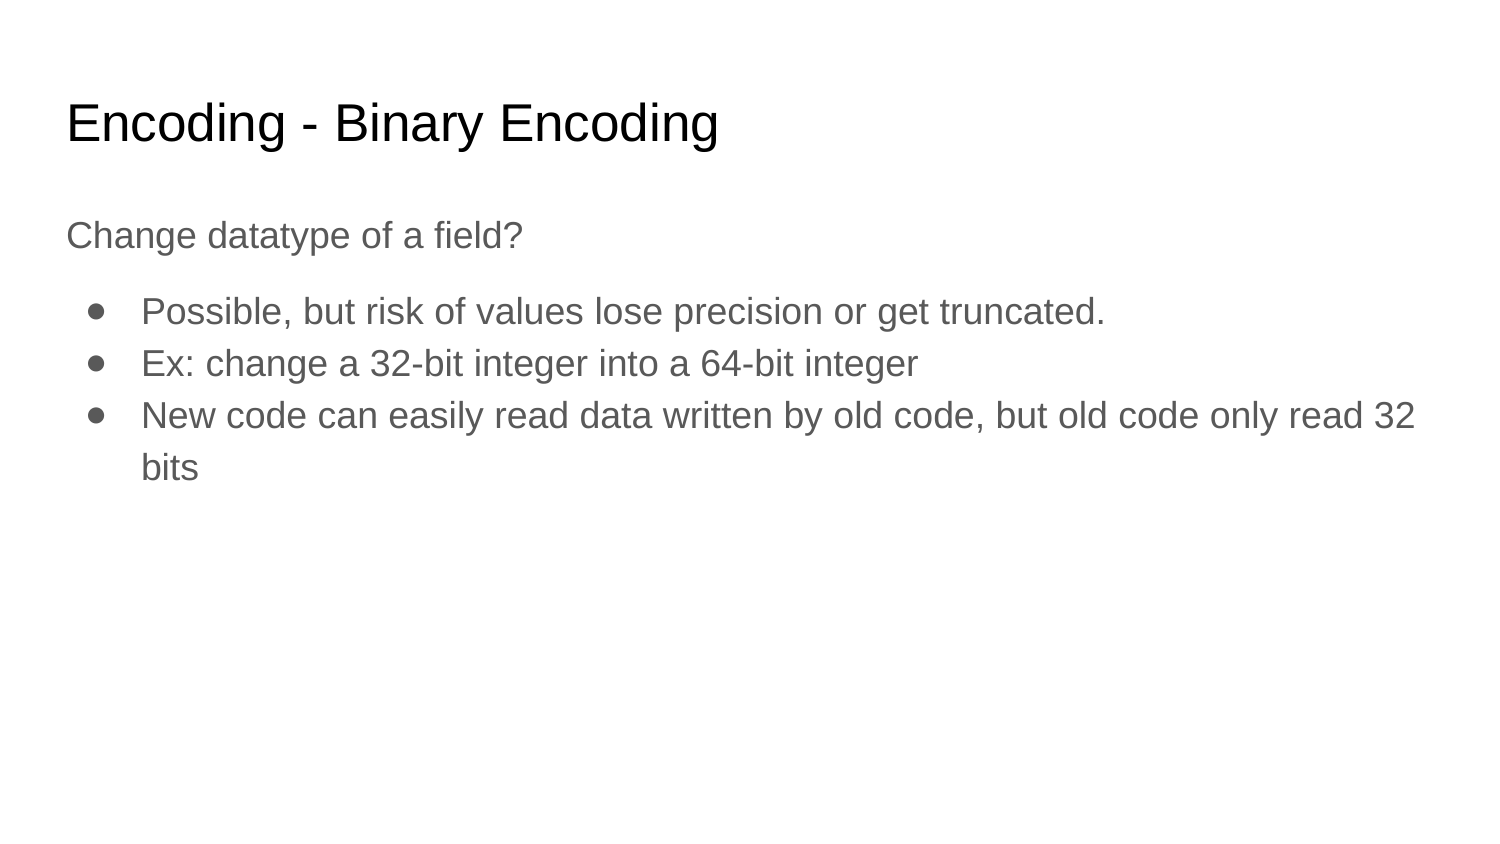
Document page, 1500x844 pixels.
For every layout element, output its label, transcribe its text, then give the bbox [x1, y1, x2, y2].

list Change datatype of a field? Possible, but risk of values lose precision or get truncated. Ex: change a 32-bit integer into a 64-bit integer New code can easily read data written by old code, but old code only read 32 bits [51, 189, 1449, 750]
title Encoding - Binary Encoding [51, 72, 1449, 167]
